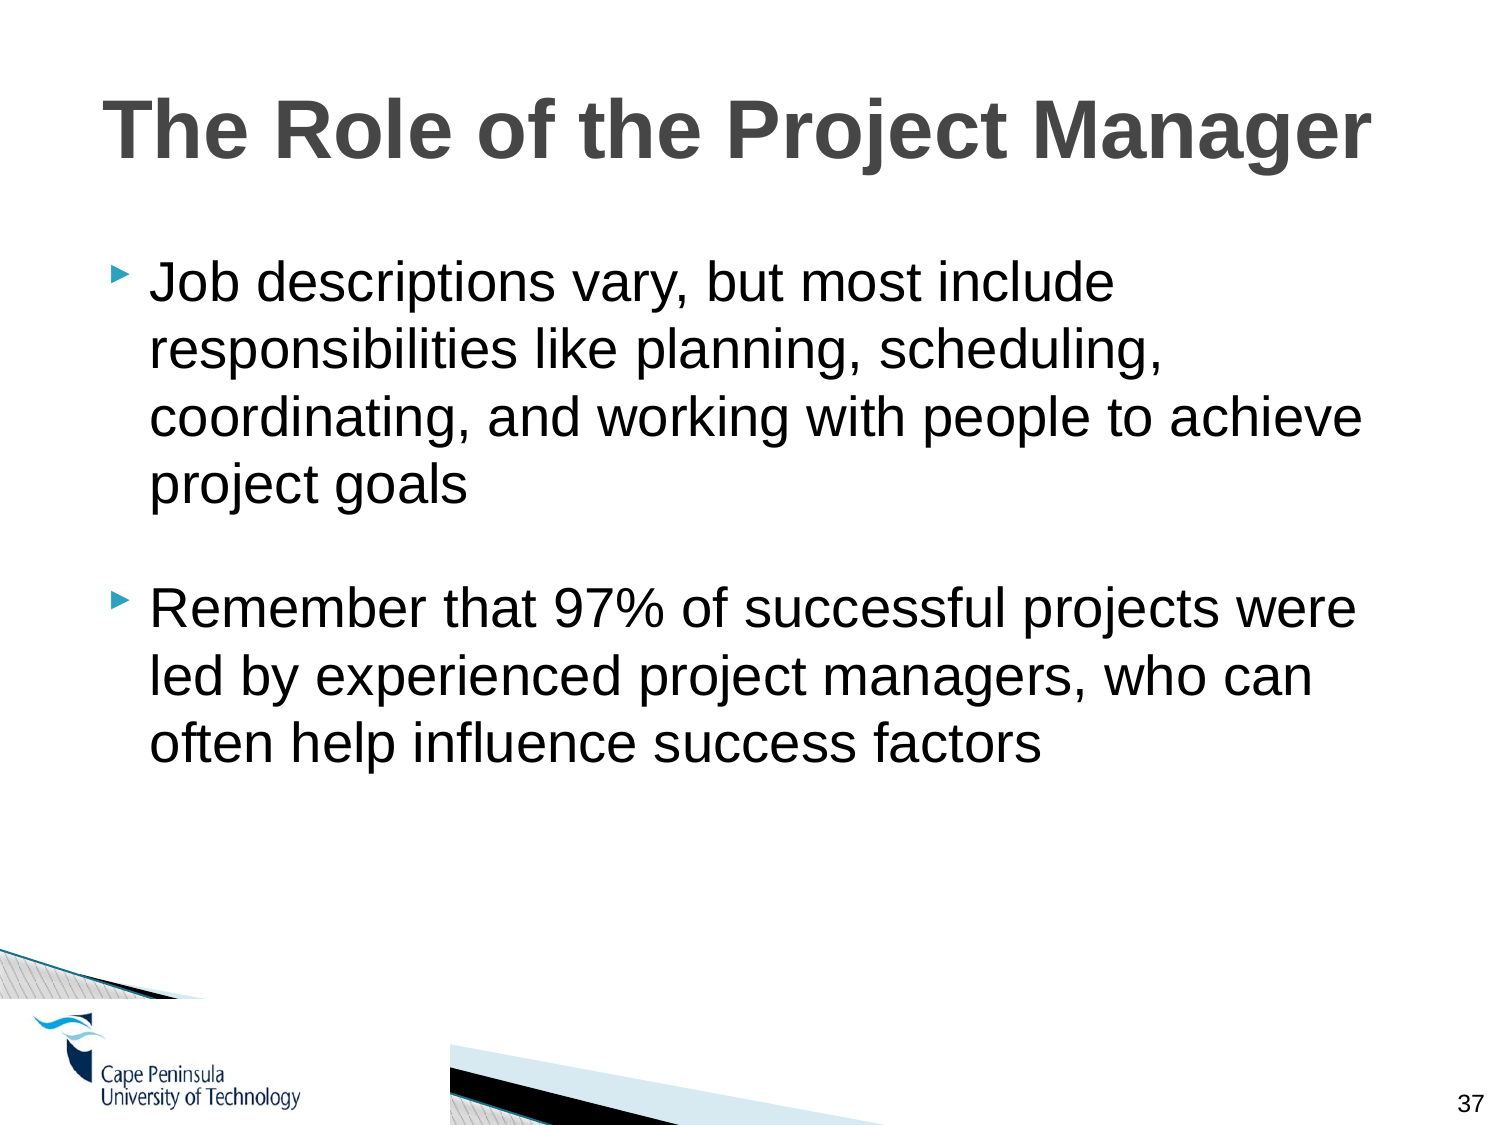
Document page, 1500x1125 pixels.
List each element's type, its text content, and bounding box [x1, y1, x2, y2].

list Job descriptions vary, but most include responsibilities like planning, scheduling, coordinating, and working with people to achieve project goals Remember that 97% of successful projects were led by experienced project managers, who can often help influence success factors [75, 237, 1425, 980]
picture [0, 999, 450, 1125]
title The Role of the Project Manager [87, 37, 1438, 213]
slide_number 37 [1408, 1065, 1500, 1125]
